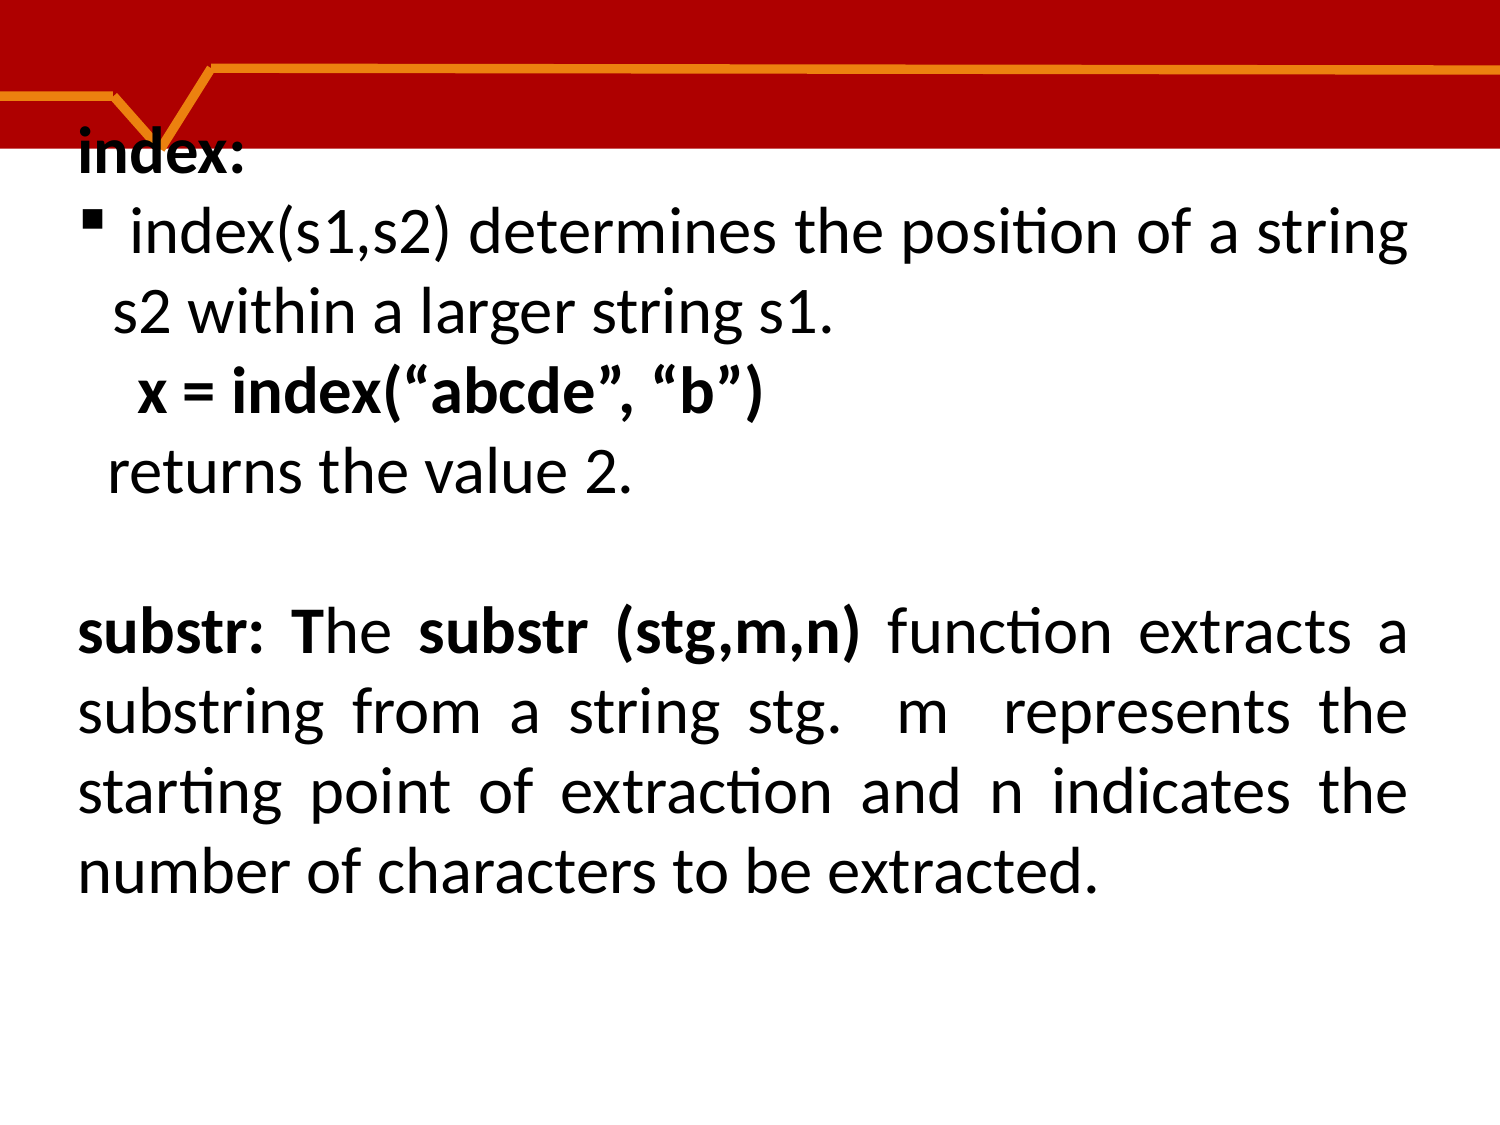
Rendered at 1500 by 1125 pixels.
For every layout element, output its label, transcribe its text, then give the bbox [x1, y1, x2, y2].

text_box [0, 0, 1500, 149]
text_box index: index(s1,s2) determines the position of a string s2 within a larger string s1. x = index(“abcde”, “b”) returns the value 2. substr: The substr (stg,m,n) function extracts a substring from a string stg. m represents the starting point of extraction and n indicates the number of characters to be extracted. [62, 99, 1425, 1025]
